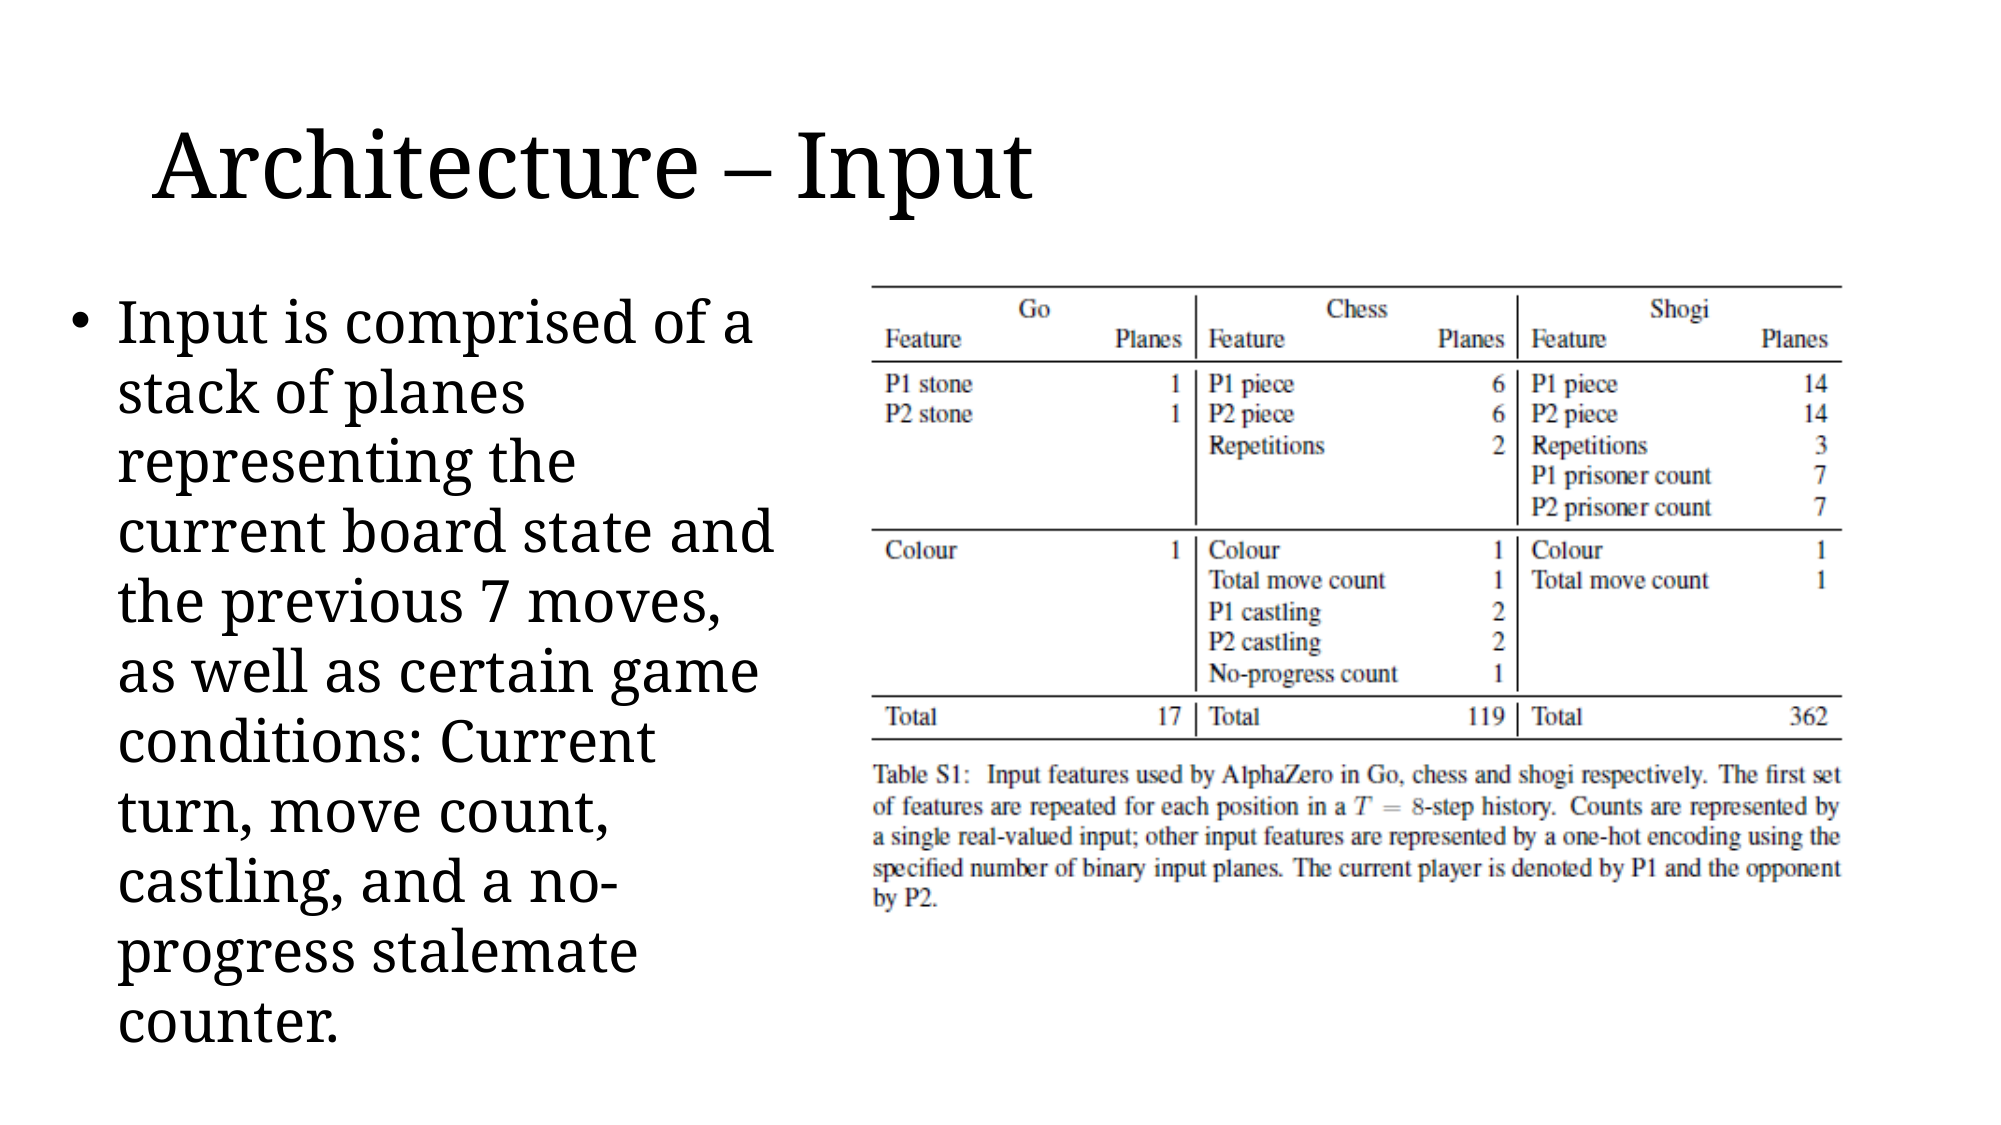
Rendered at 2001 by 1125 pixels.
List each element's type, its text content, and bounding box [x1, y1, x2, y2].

title Architecture – Input [137, 59, 1863, 278]
text_box Input is comprised of a stack of planes representing the current board state and the previous 7 moves, as well as certain game conditions: Current turn, move count, castling, and a no-progress stalemate counter. [55, 277, 809, 1062]
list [859, 277, 1863, 920]
